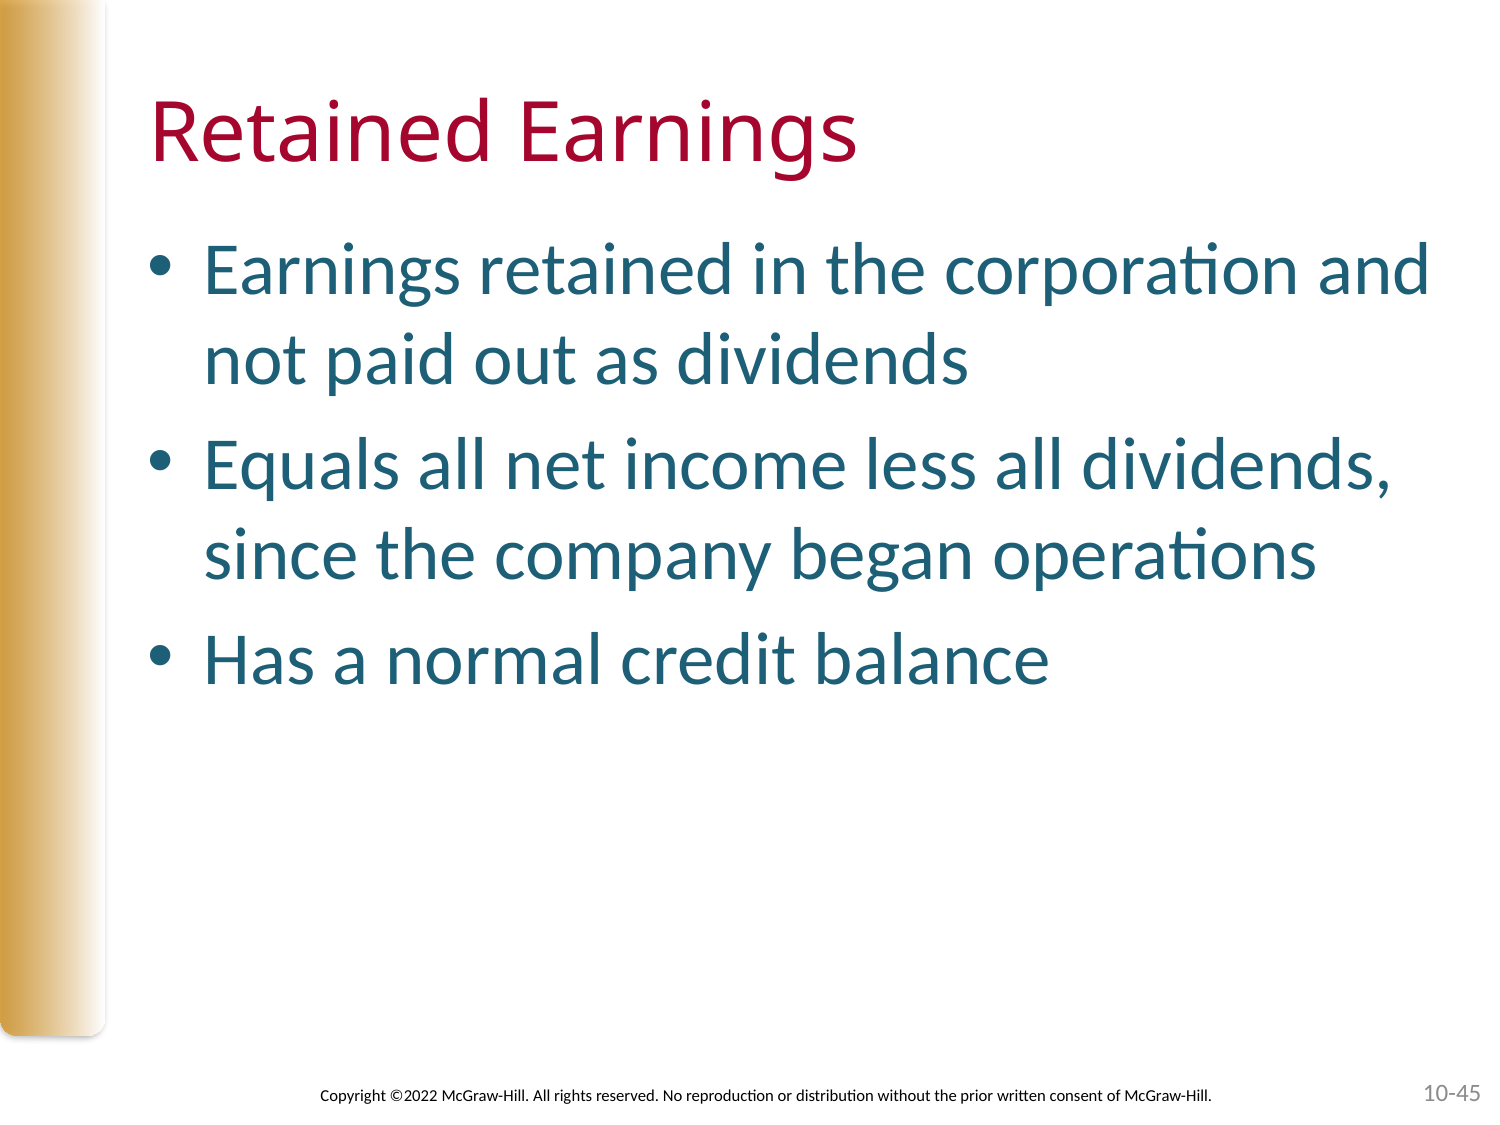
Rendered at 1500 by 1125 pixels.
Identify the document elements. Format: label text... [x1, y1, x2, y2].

title Retained Earnings [133, 70, 1484, 258]
list Earnings retained in the corporation and not paid out as dividends Equals all net income less all dividends, since the company began operations Has a normal credit balance [132, 211, 1483, 955]
footer Copyright ©2022 McGraw-Hill. All rights reserved. No reproduction or distribution without the prior written consent of McGraw-Hill. [232, 1064, 1306, 1125]
slide_number 10-45 [1146, 1061, 1497, 1122]
